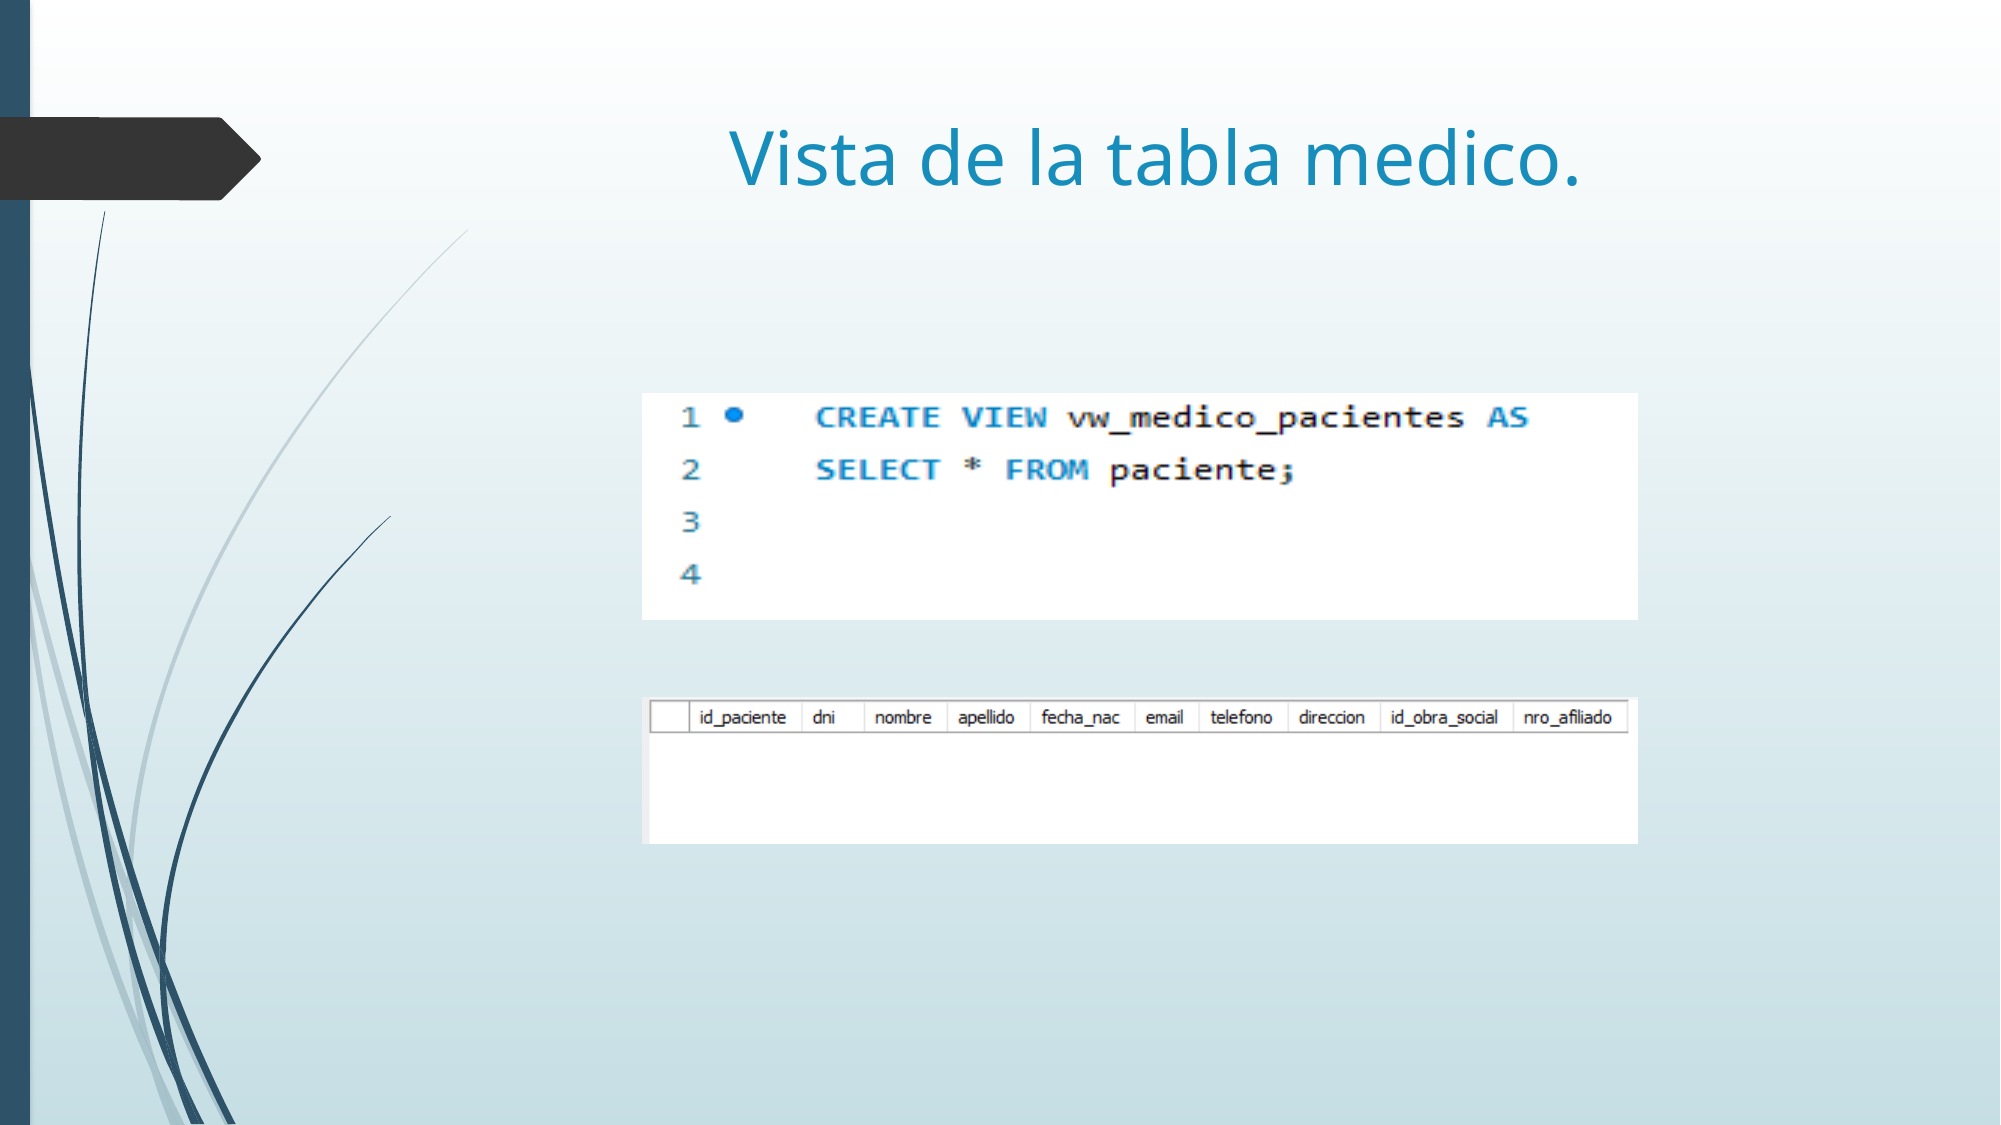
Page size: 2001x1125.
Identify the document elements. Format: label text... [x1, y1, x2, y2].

title Vista de la tabla medico. [425, 102, 1888, 313]
picture [641, 697, 1638, 844]
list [641, 393, 1638, 620]
